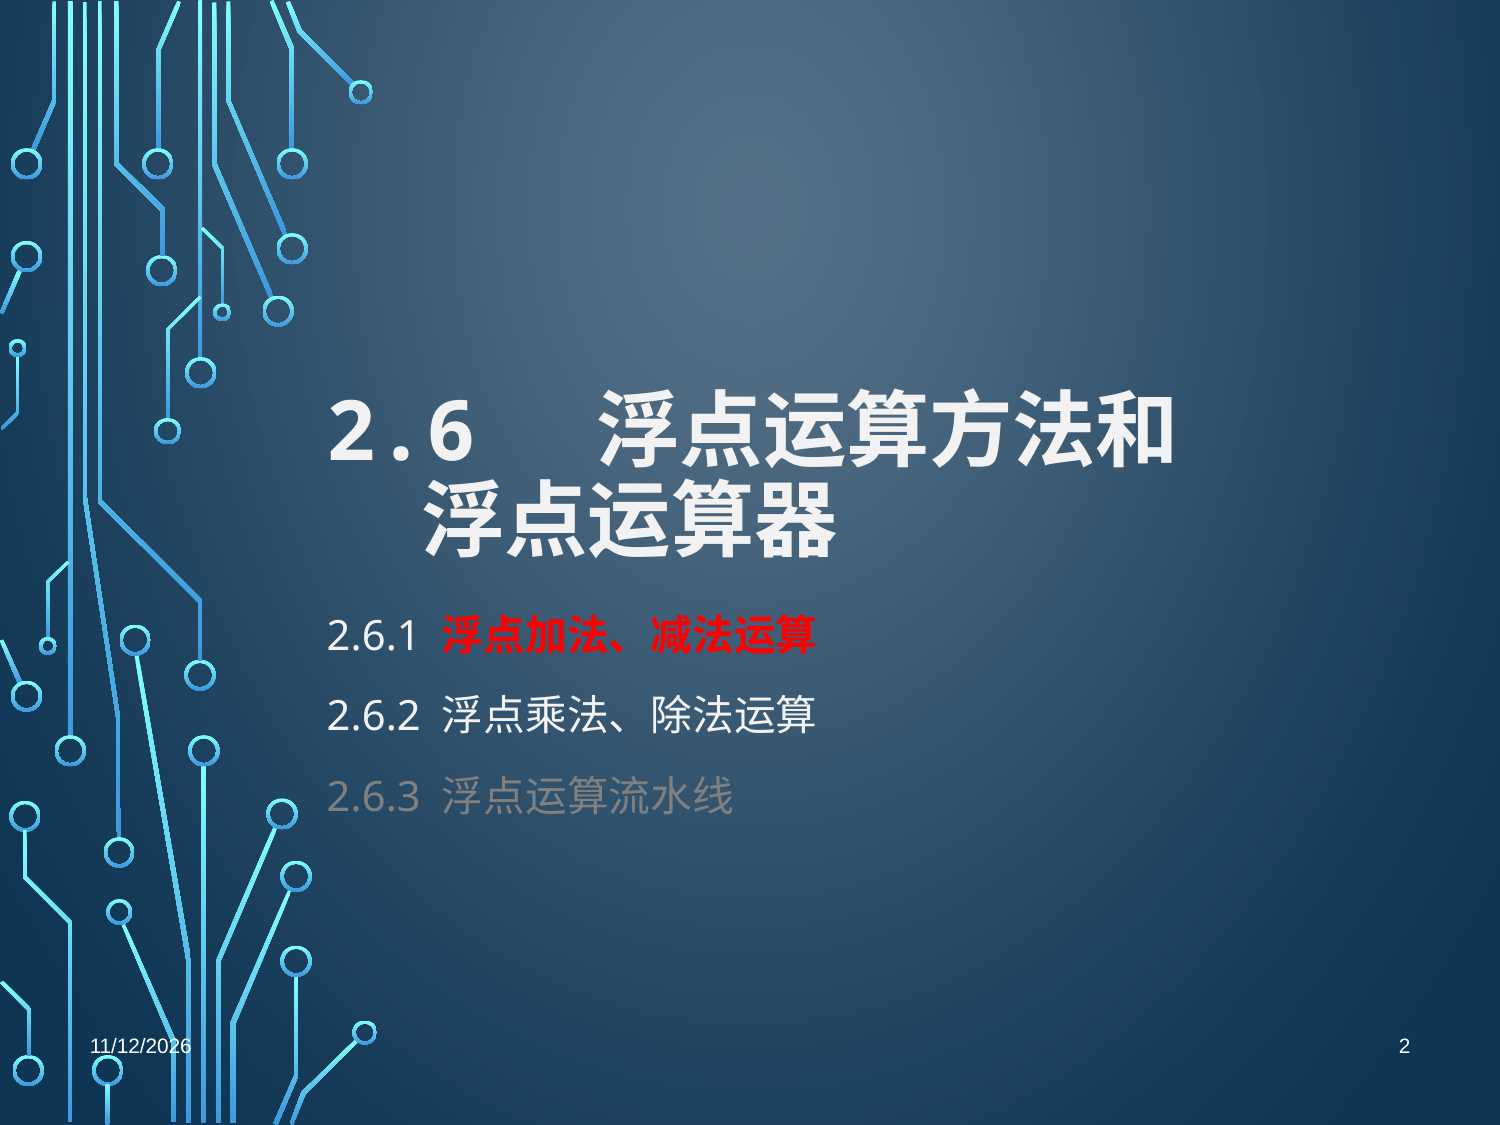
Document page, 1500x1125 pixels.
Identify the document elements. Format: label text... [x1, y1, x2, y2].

text_box 2 [1074, 1024, 1425, 1100]
text_box 2023/9/22 [75, 1024, 425, 1100]
subtitle 2.6.1 浮点加法、减法运算 2.6.2 浮点乘法、除法运算 2.6.3 浮点运算流水线 [311, 590, 1394, 863]
title 2.6 浮点运算方法和 浮点运算器 [311, 184, 1394, 576]
